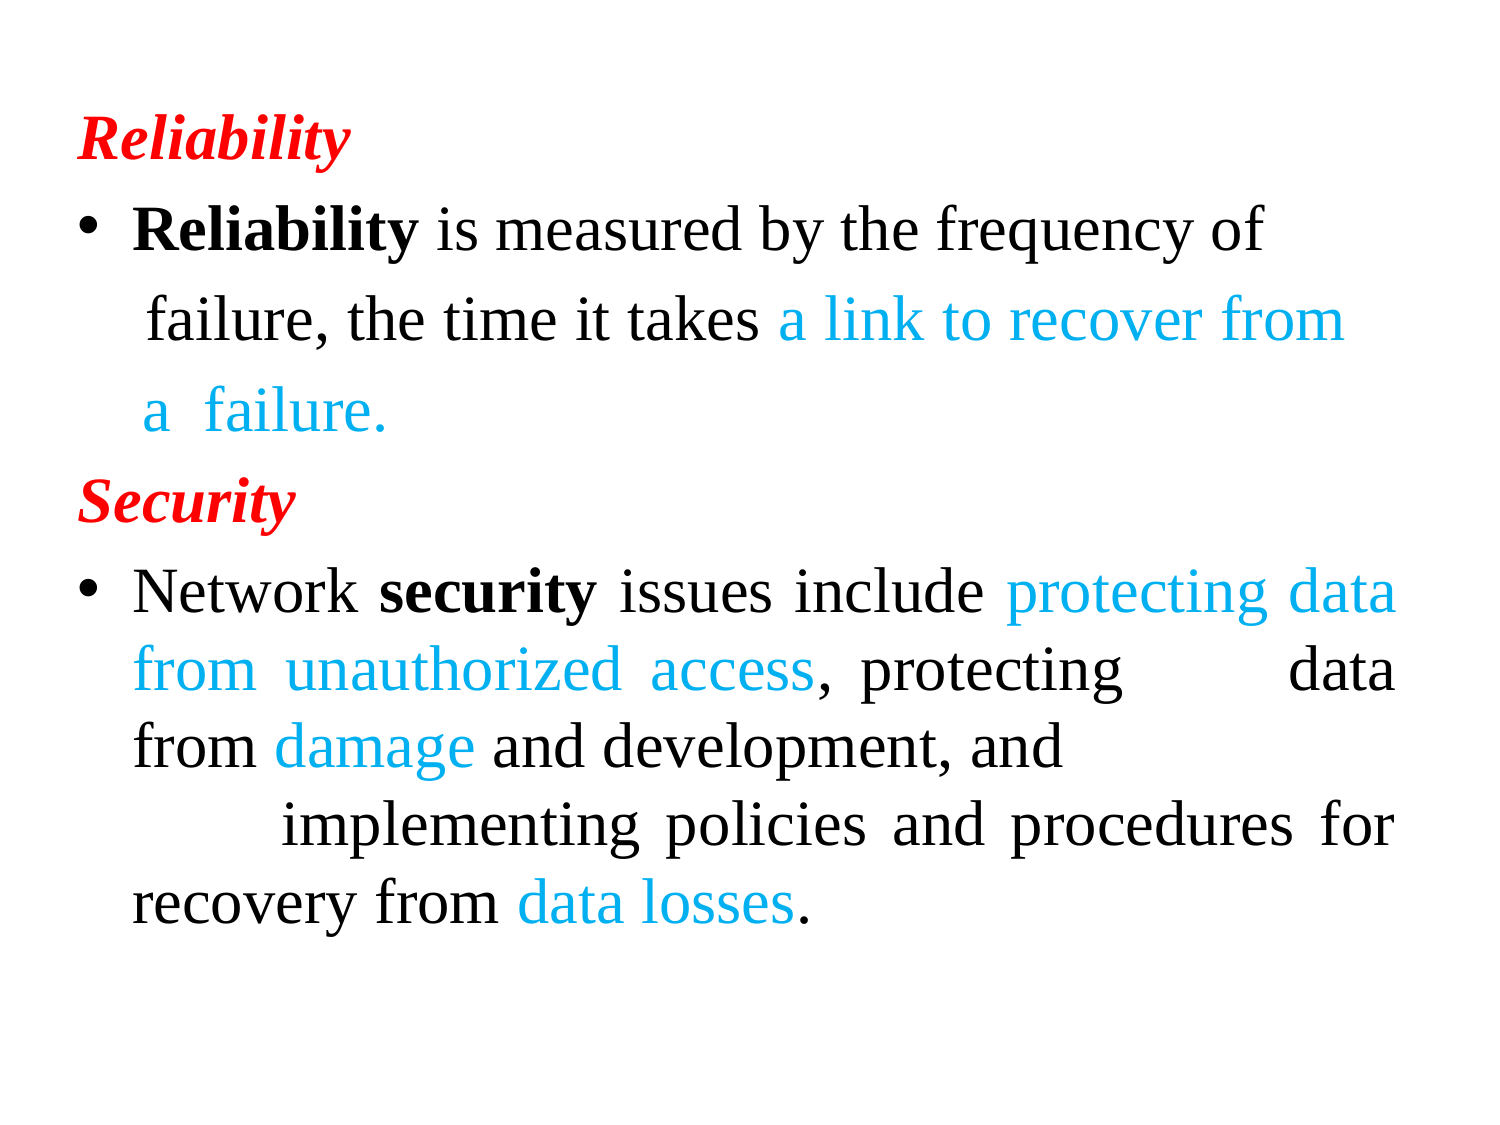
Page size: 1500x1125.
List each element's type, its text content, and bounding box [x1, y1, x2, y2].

list Reliability Reliability is measured by the frequency of failure, the time it takes a link to recover from a failure. Security Network security issues include protecting data from unauthorized access, protecting data from damage and development, and implementing policies and procedures for recovery from data losses. [62, 87, 1413, 1005]
